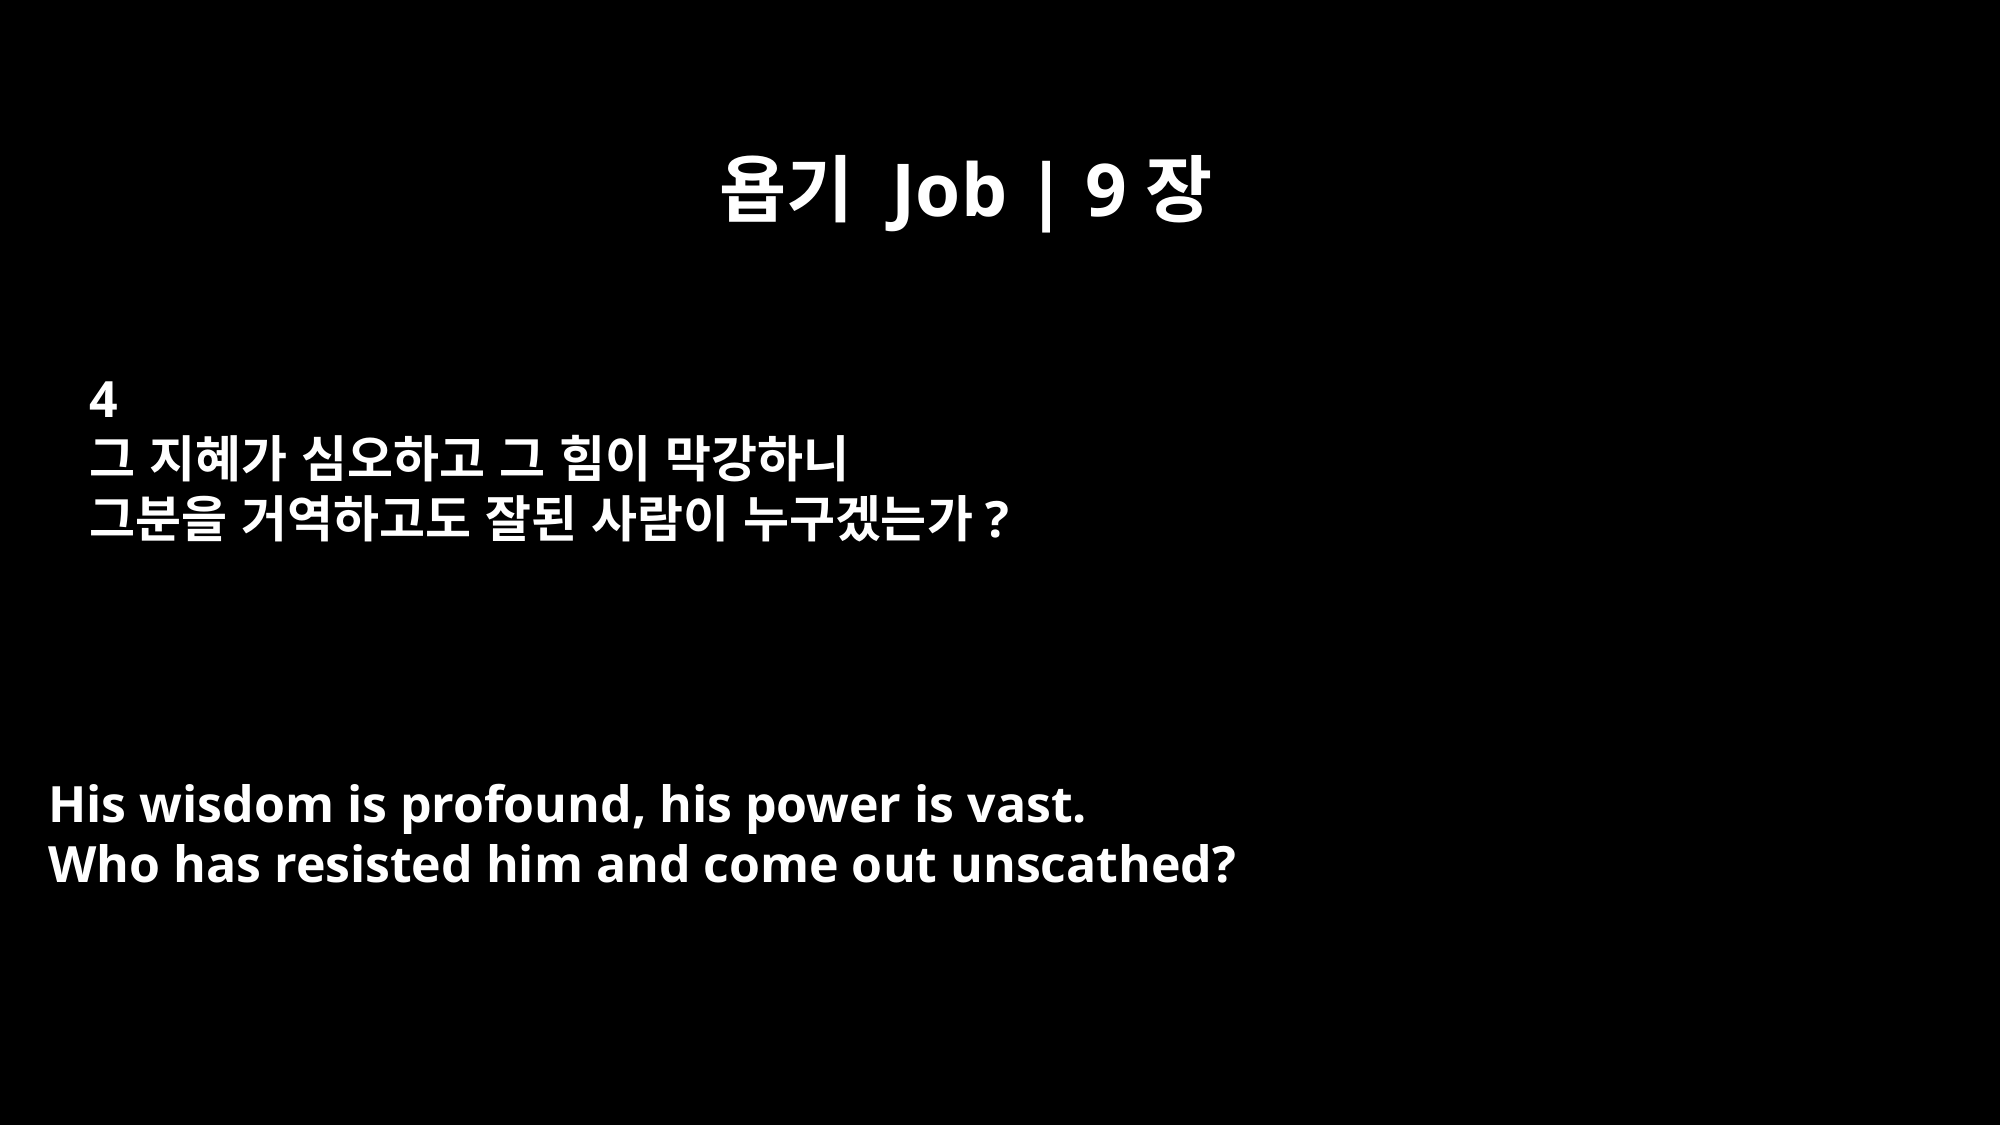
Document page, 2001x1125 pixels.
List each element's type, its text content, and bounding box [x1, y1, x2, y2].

text_box 4 그 지혜가 심오하고 그 힘이 막강하니 그분을 거역하고도 잘된 사람이 누구겠는가? [74, 359, 1024, 555]
text_box His wisdom is profound, his power is vast. Who has resisted him and come out unscathed? [33, 764, 1252, 900]
text_box 욥기 Job | 9장 [704, 136, 1228, 239]
